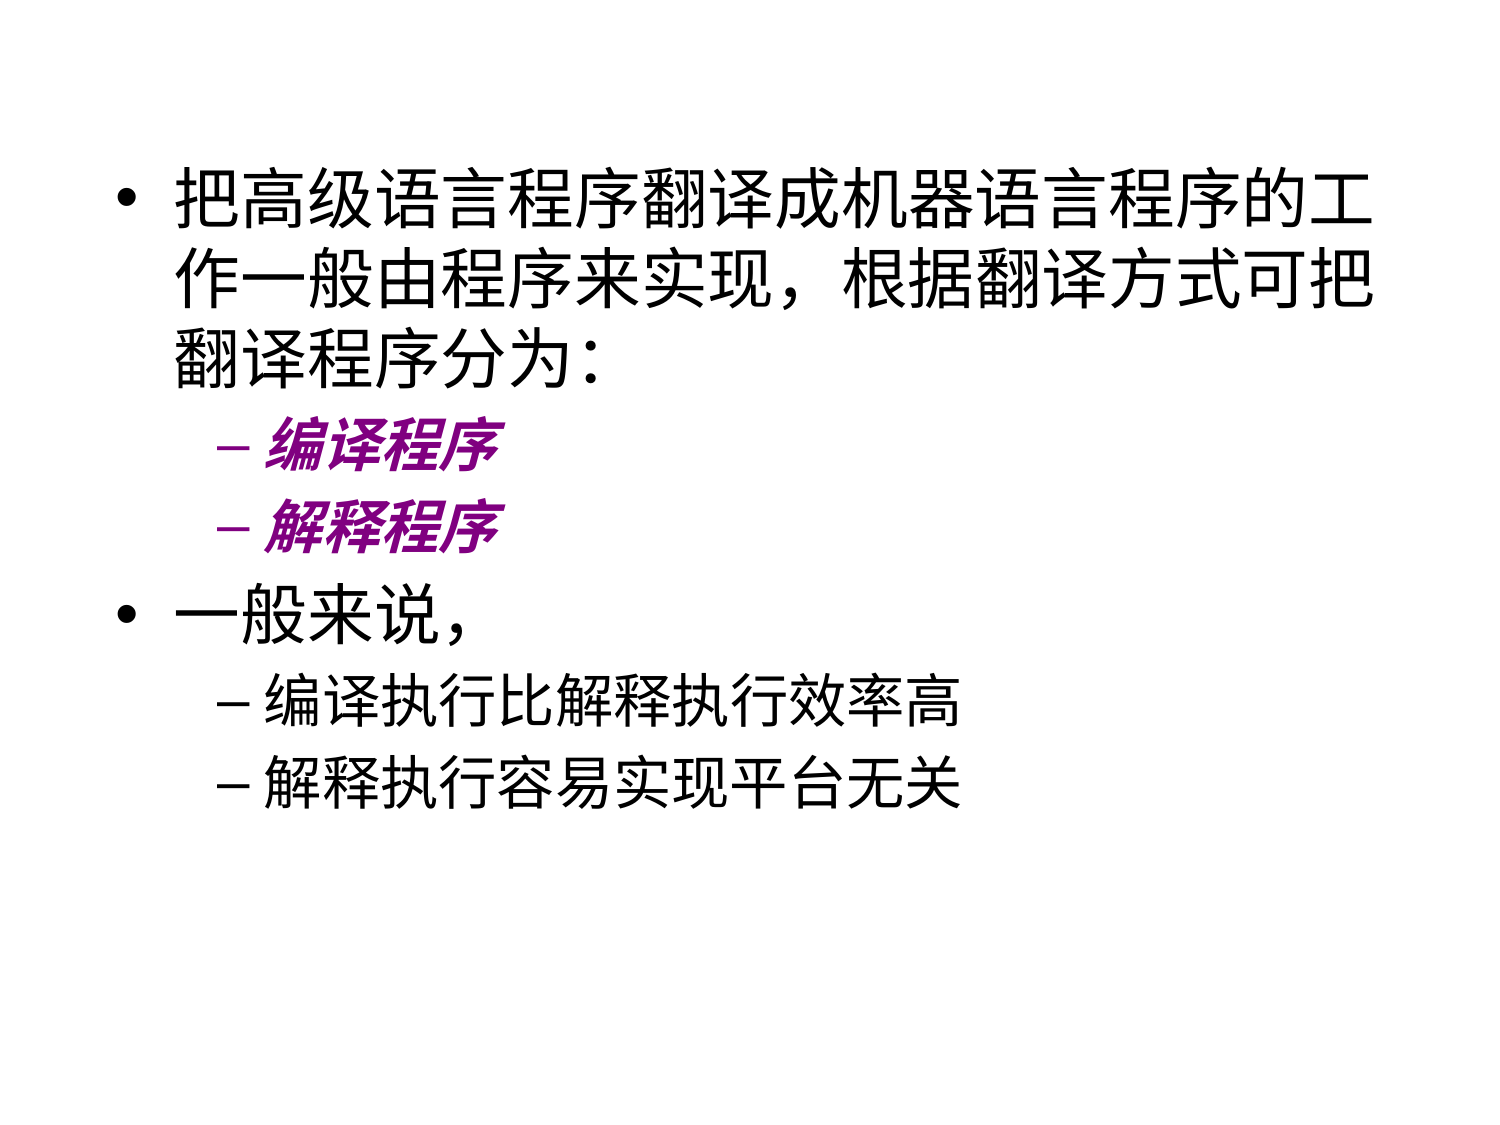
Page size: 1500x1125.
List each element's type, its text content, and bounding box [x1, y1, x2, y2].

list 把高级语言程序翻译成机器语言程序的工作一般由程序来实现，根据翻译方式可把翻译程序分为： 编译程序 解释程序 一般来说， 编译执行比解释执行效率高 解释执行容易实现平台无关 [100, 148, 1412, 1082]
